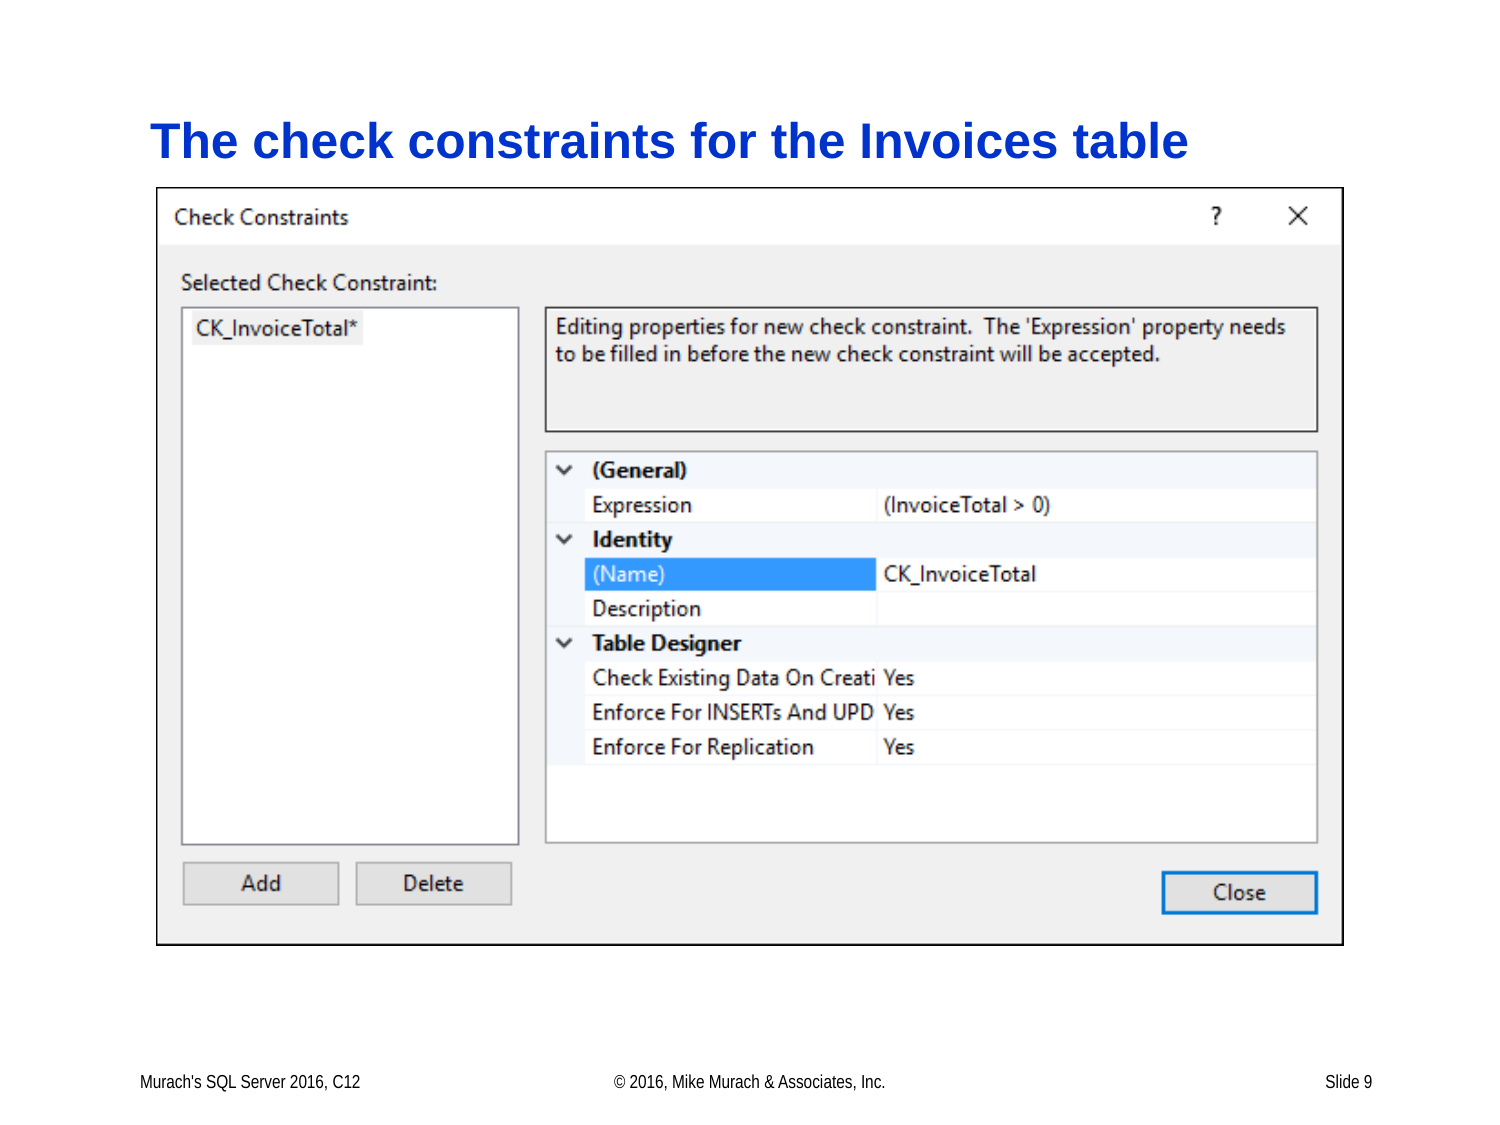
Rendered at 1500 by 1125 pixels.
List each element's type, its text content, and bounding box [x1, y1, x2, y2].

picture [156, 187, 1344, 946]
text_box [149, 112, 1347, 188]
slide_number Slide 9 [1074, 1024, 1388, 1101]
slide_number Murach's SQL Server 2016, C12 [124, 1024, 451, 1101]
footer © 2016, Mike Murach & Associates, Inc. [474, 1024, 1026, 1101]
